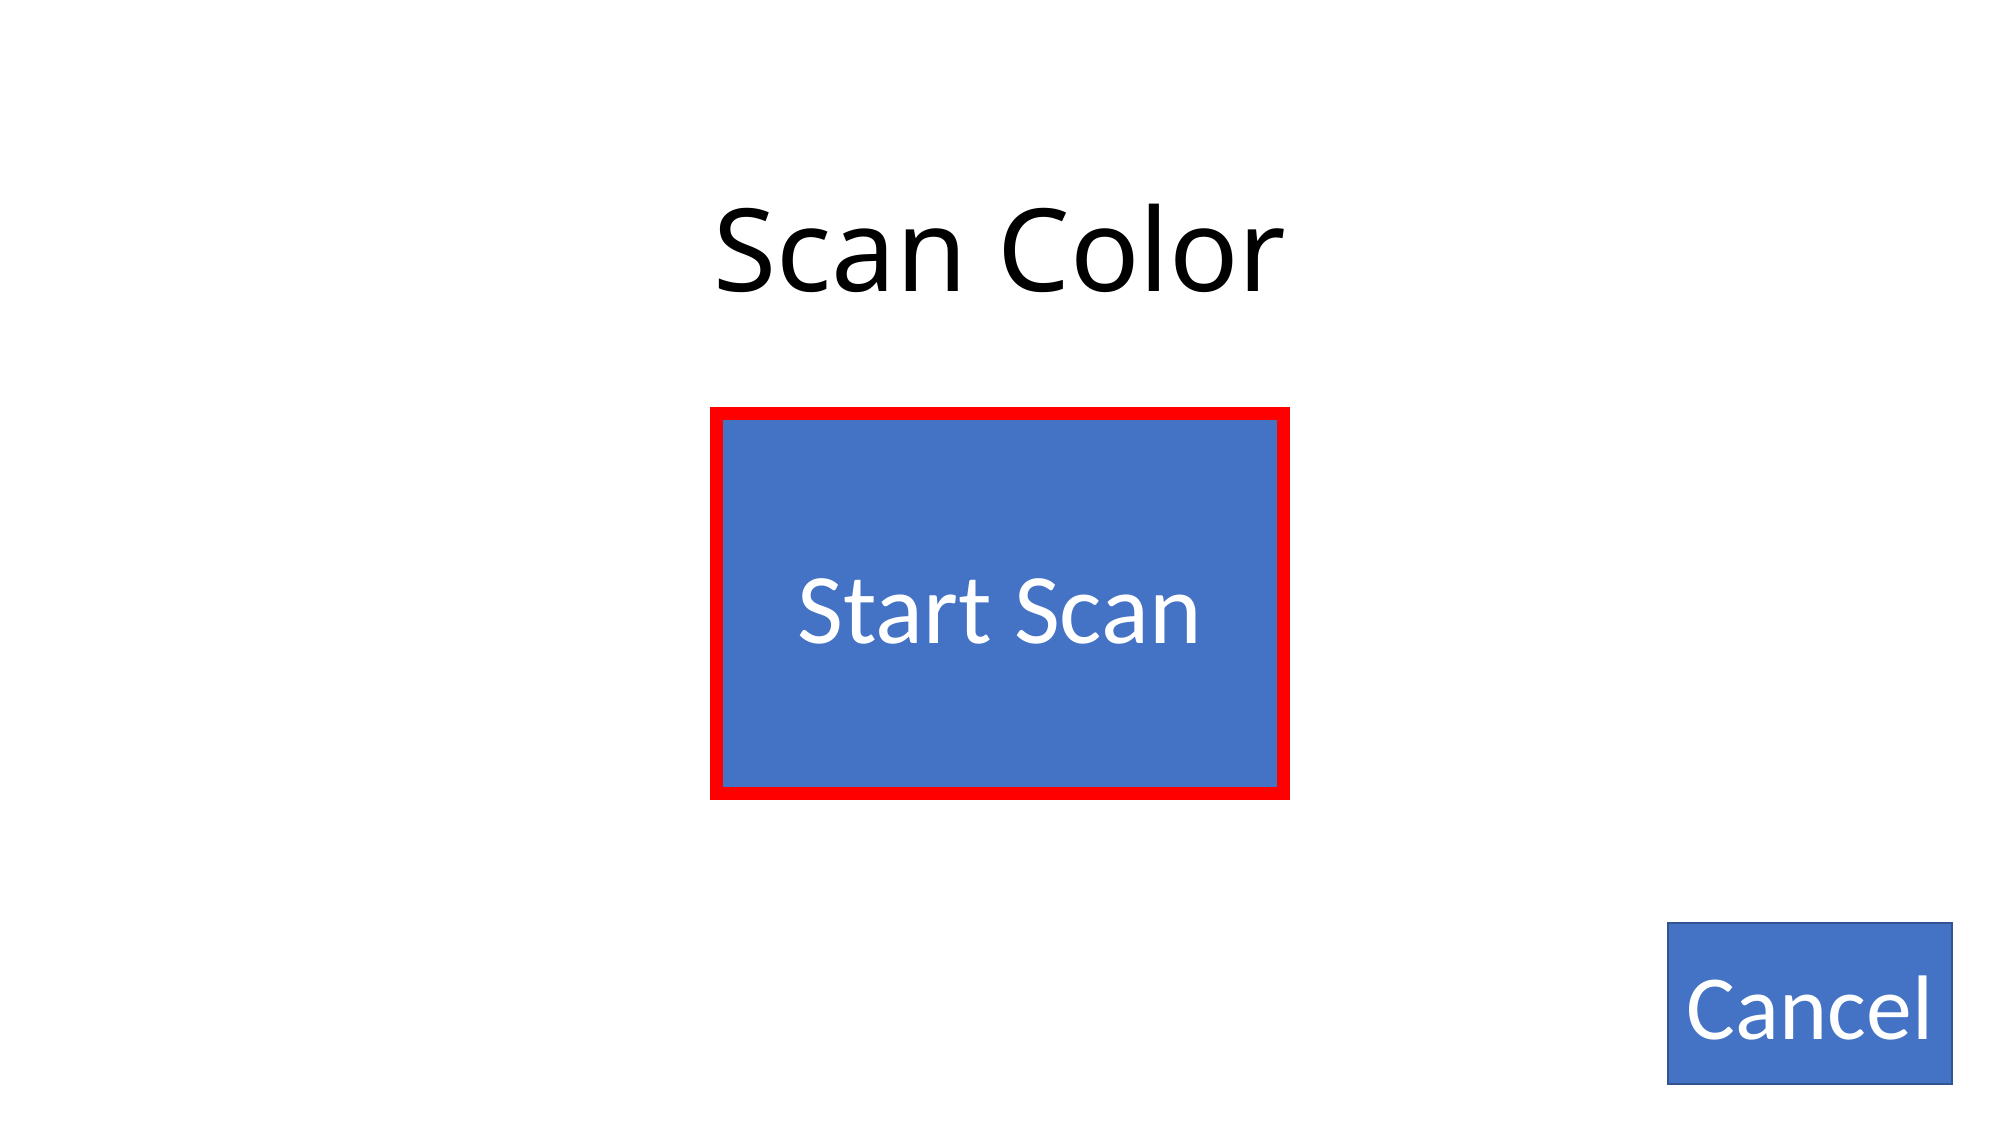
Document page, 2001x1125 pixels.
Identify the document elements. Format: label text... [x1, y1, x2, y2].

text_box Cancel [1667, 922, 1953, 1085]
text_box Start Scan [716, 413, 1284, 795]
title Scan Color [249, 184, 1750, 325]
